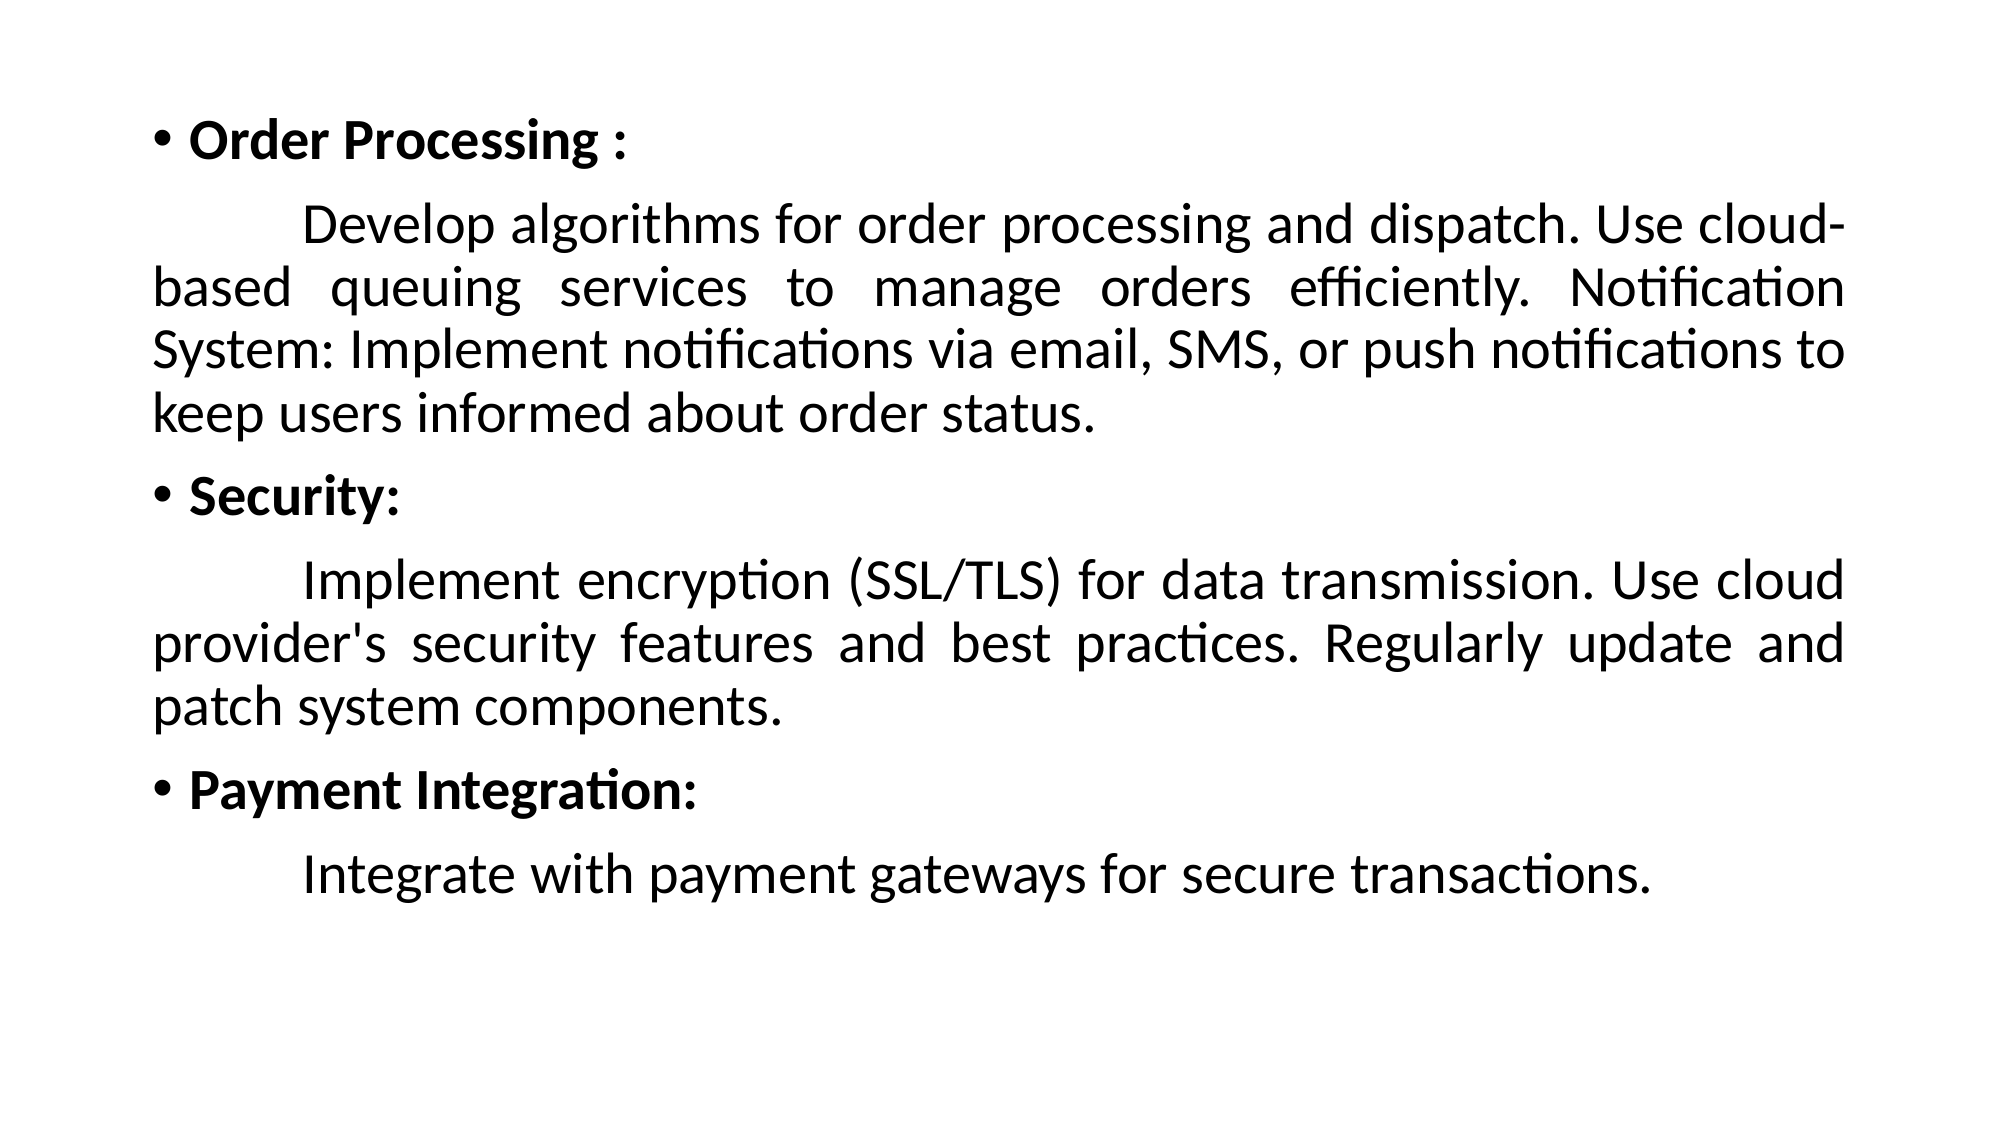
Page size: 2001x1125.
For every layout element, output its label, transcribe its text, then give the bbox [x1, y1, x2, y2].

list Order Processing : Develop algorithms for order processing and dispatch. Use cloud-based queuing services to manage orders efficiently. Notification System: Implement notifications via email, SMS, or push notifications to keep users informed about order status. Security: Implement encryption (SSL/TLS) for data transmission. Use cloud provider's security features and best practices. Regularly update and patch system components. Payment Integration: Integrate with payment gateways for secure transactions. [136, 100, 1863, 1014]
